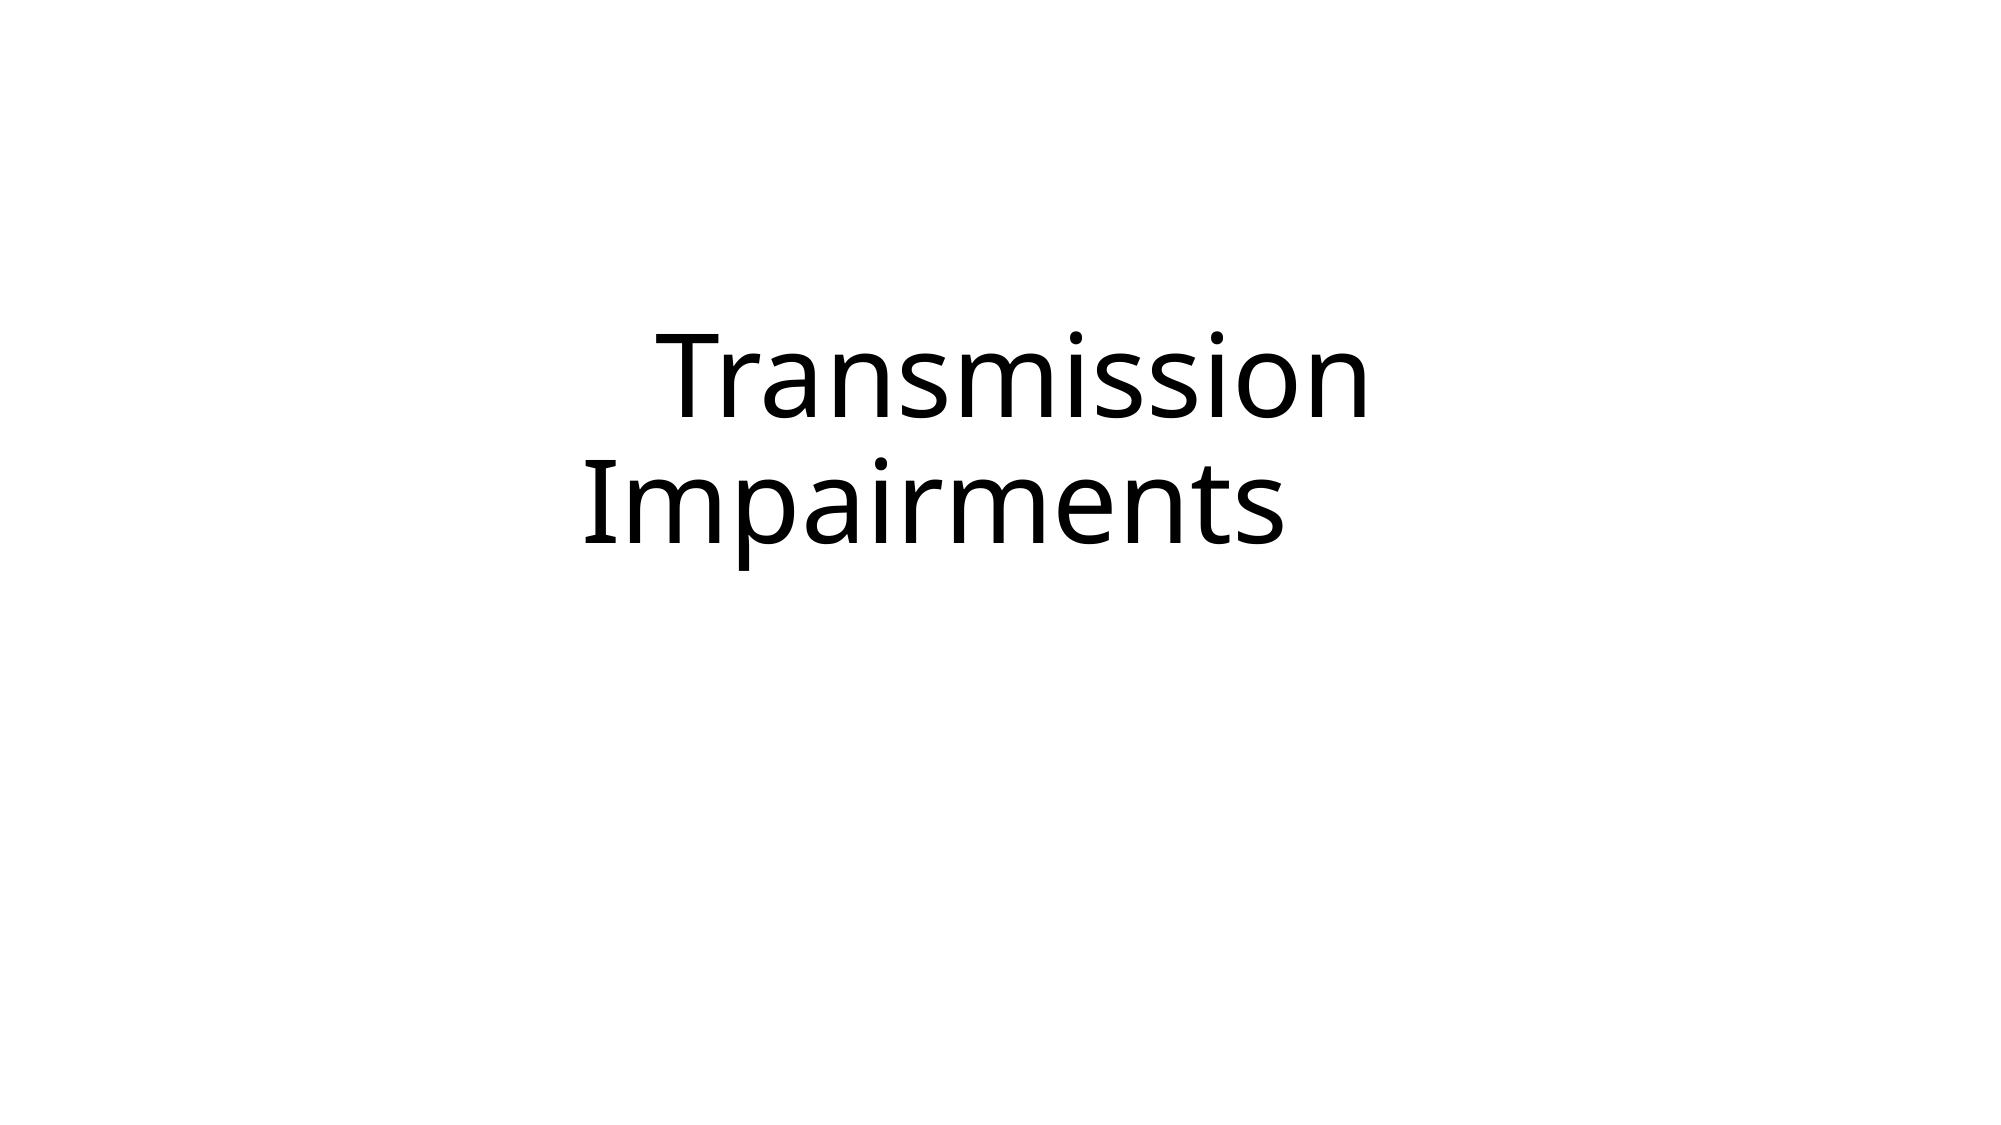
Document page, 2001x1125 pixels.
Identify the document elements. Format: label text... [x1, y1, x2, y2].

title Transmission Impairments [249, 184, 1750, 576]
